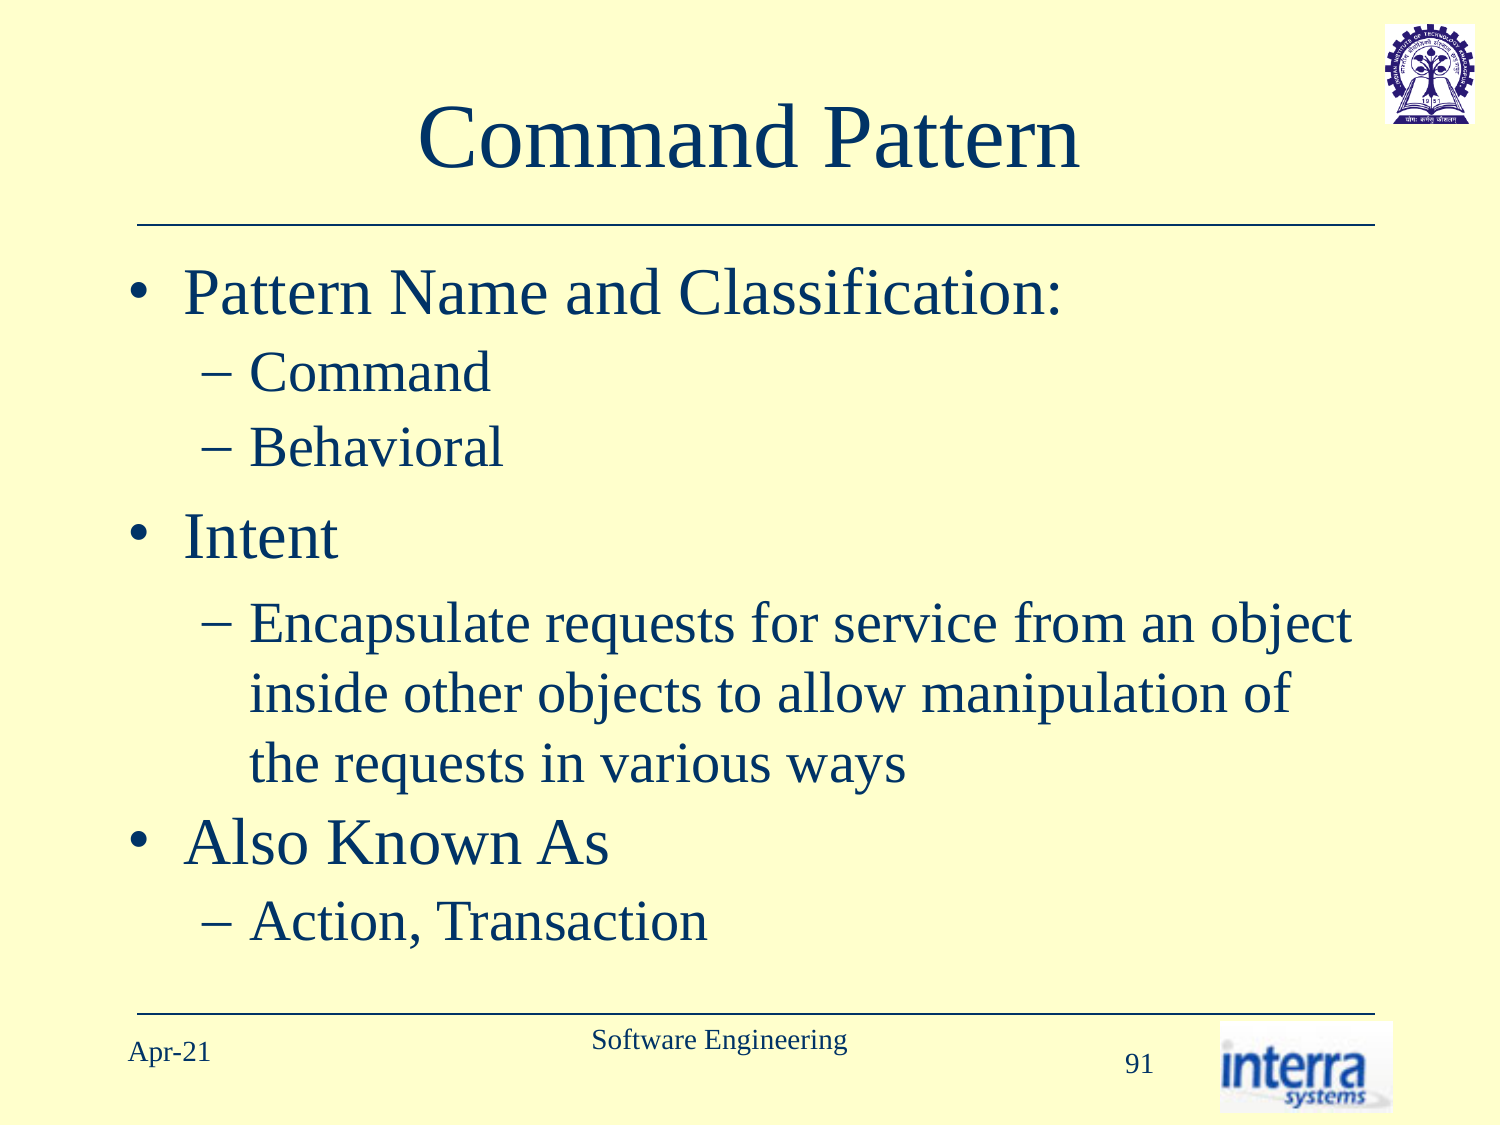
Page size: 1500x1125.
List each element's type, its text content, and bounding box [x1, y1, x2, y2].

picture [1220, 1021, 1393, 1113]
picture [1385, 24, 1475, 124]
title Command Pattern [112, 37, 1388, 225]
text_box Software Engineering [349, 1013, 1090, 1125]
text_box Apr-21 [112, 1024, 307, 1100]
list Pattern Name and Classification: Command Behavioral Intent Encapsulate requests for service from an object inside other objects to allow manipulation of the requests in various ways Also Known As Action, Transaction [112, 249, 1388, 1000]
